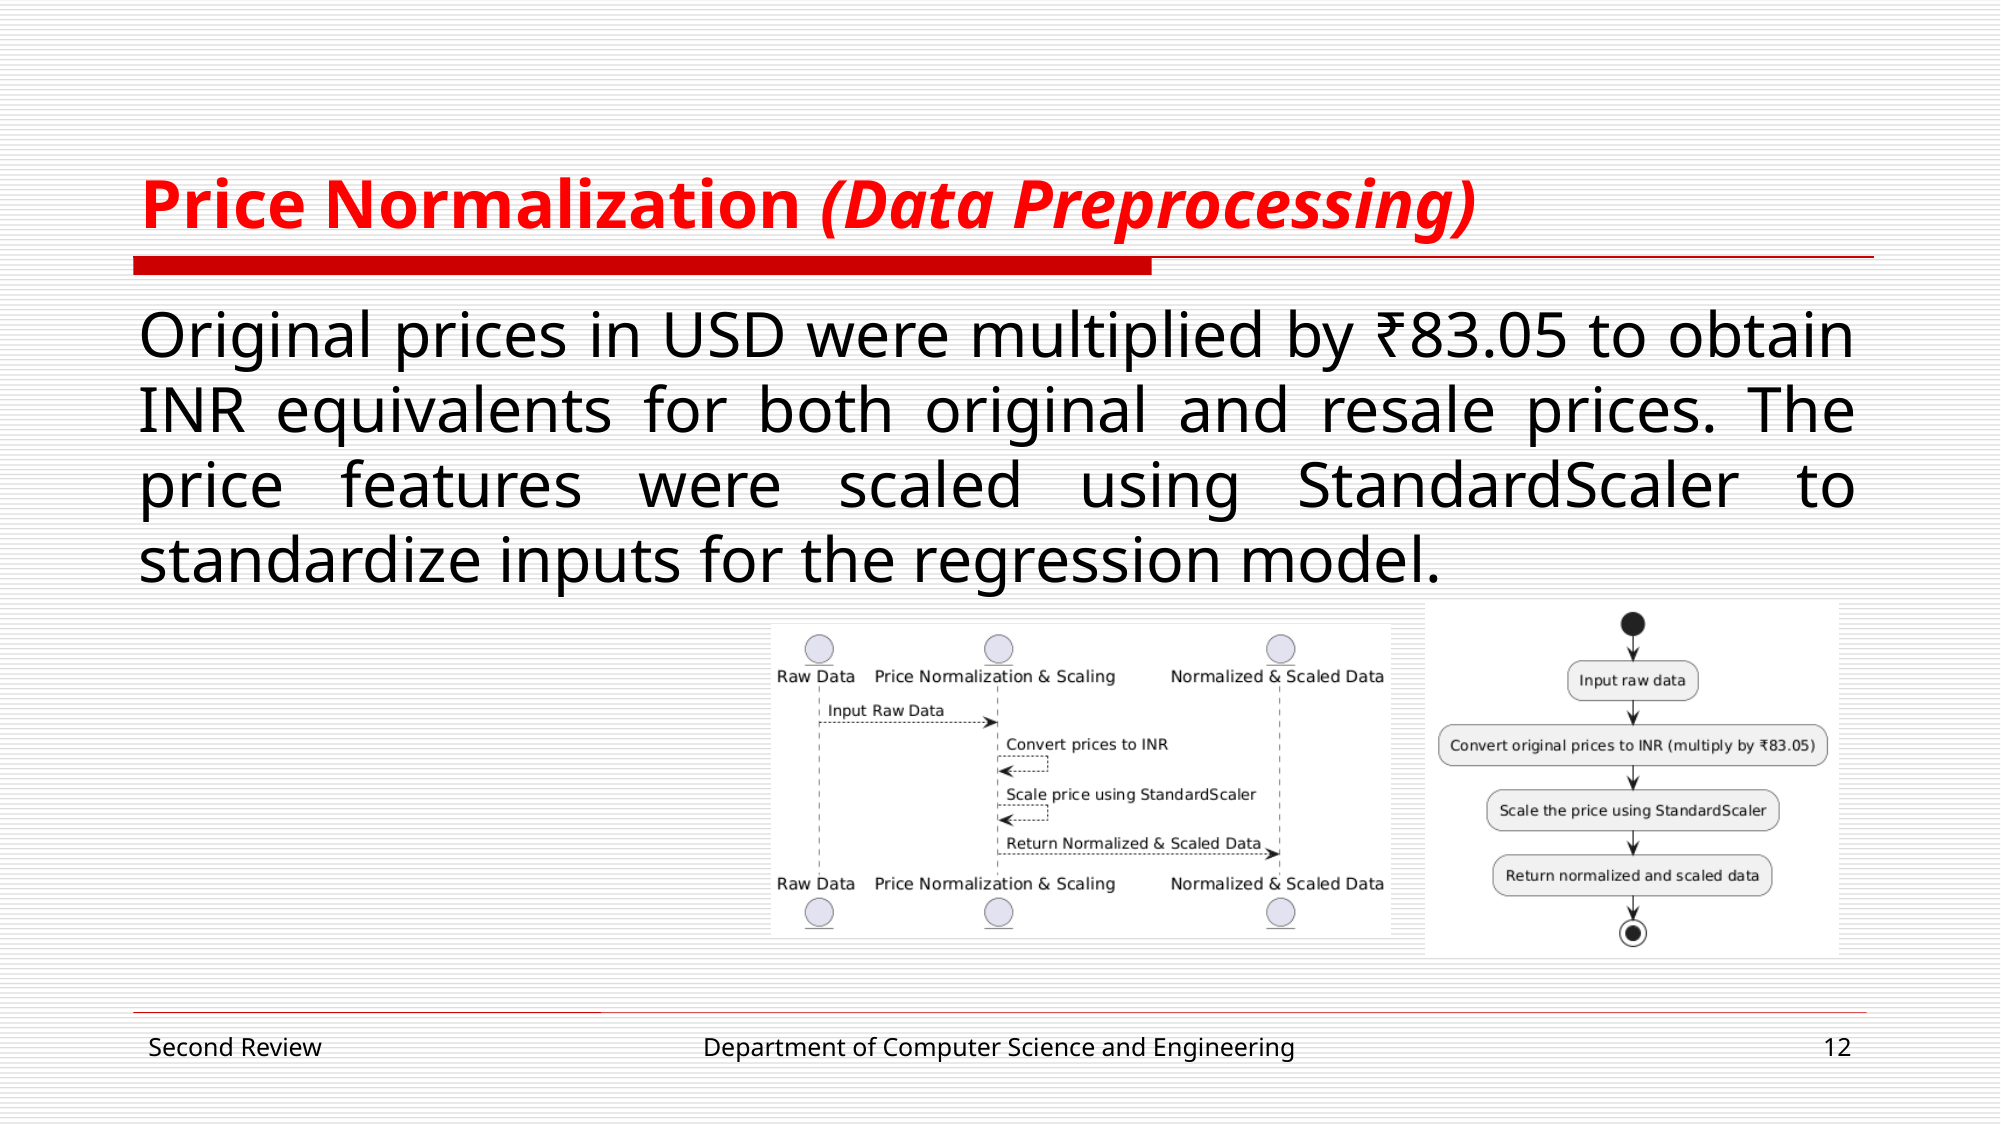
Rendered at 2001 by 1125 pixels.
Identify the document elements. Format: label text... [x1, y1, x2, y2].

slide_number Second Review [133, 1024, 567, 1103]
footer Department of Computer Science and Engineering [683, 1024, 1317, 1103]
title Price Normalization (Data Preprocessing) [125, 50, 1876, 250]
picture [0, 0, 2001, 1125]
list Original prices in USD were multiplied by ₹83.05 to obtain INR equivalents for both original and resale prices. The price features were scaled using StandardScaler to standardize inputs for the regression model. [123, 287, 1874, 988]
slide_number 12 [1433, 1024, 1867, 1103]
